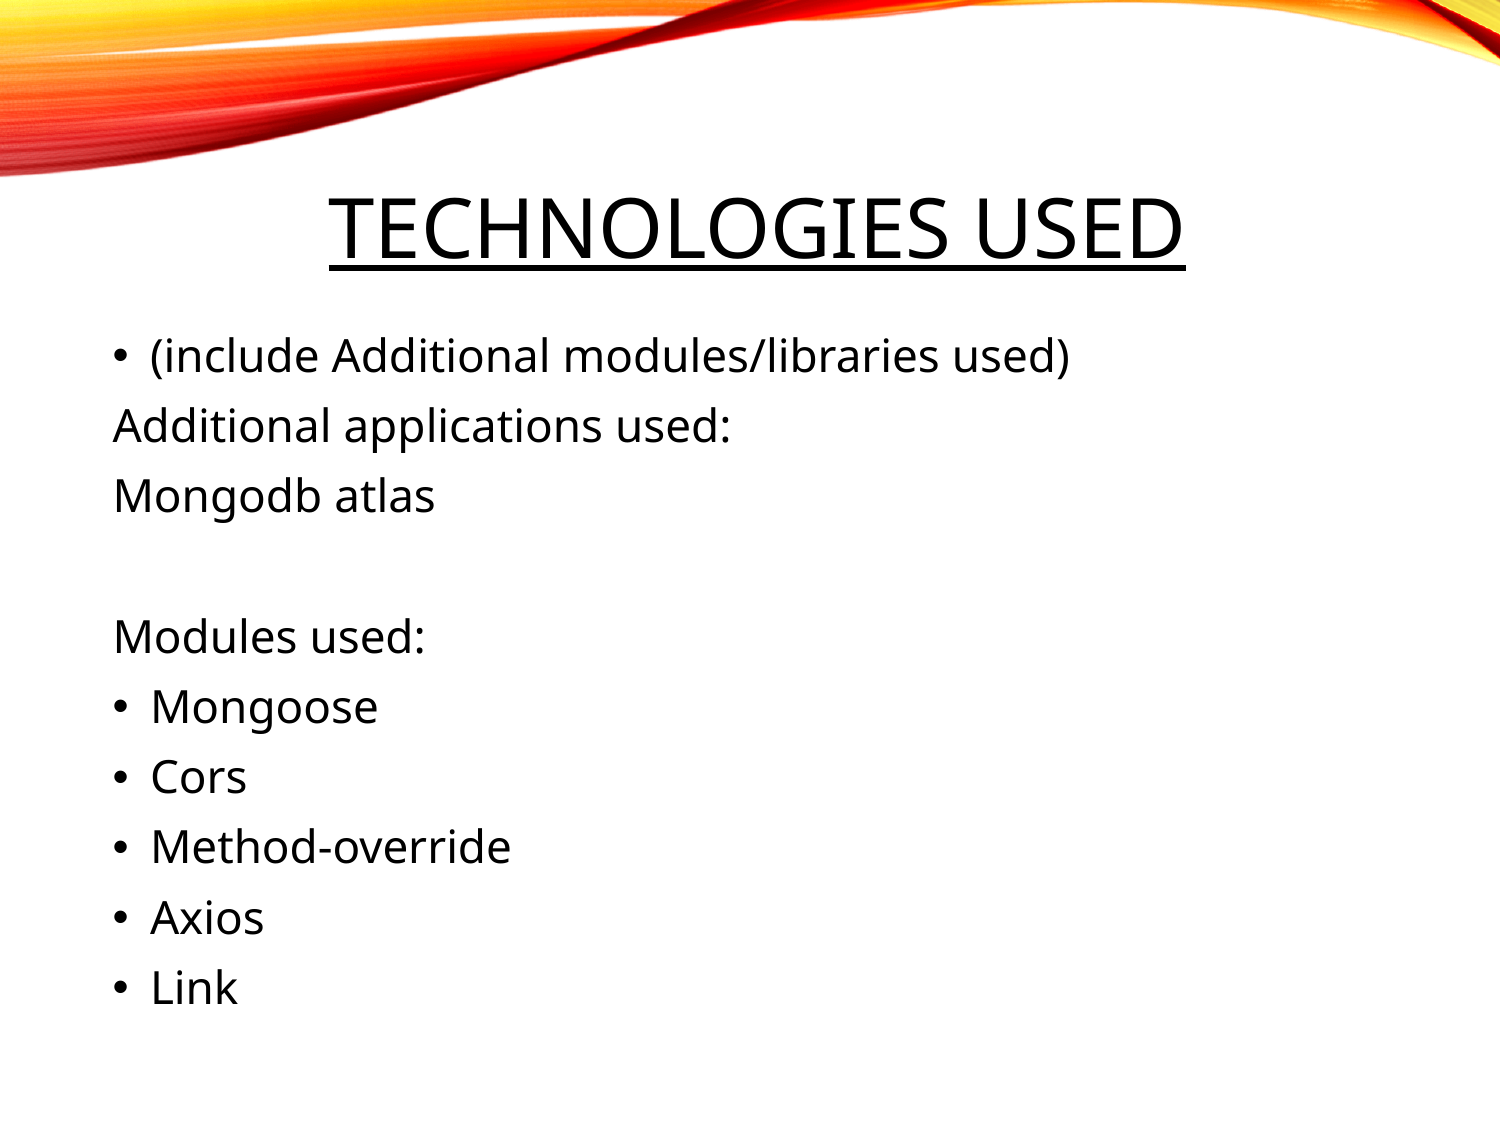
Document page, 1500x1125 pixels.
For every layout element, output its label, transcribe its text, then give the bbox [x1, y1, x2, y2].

title Technologies Used [112, 125, 1403, 324]
list (include Additional modules/libraries used) Additional applications used: Mongodb atlas Modules used: Mongoose Cors Method-override Axios Link [97, 324, 1403, 1065]
picture [0, 0, 1500, 178]
